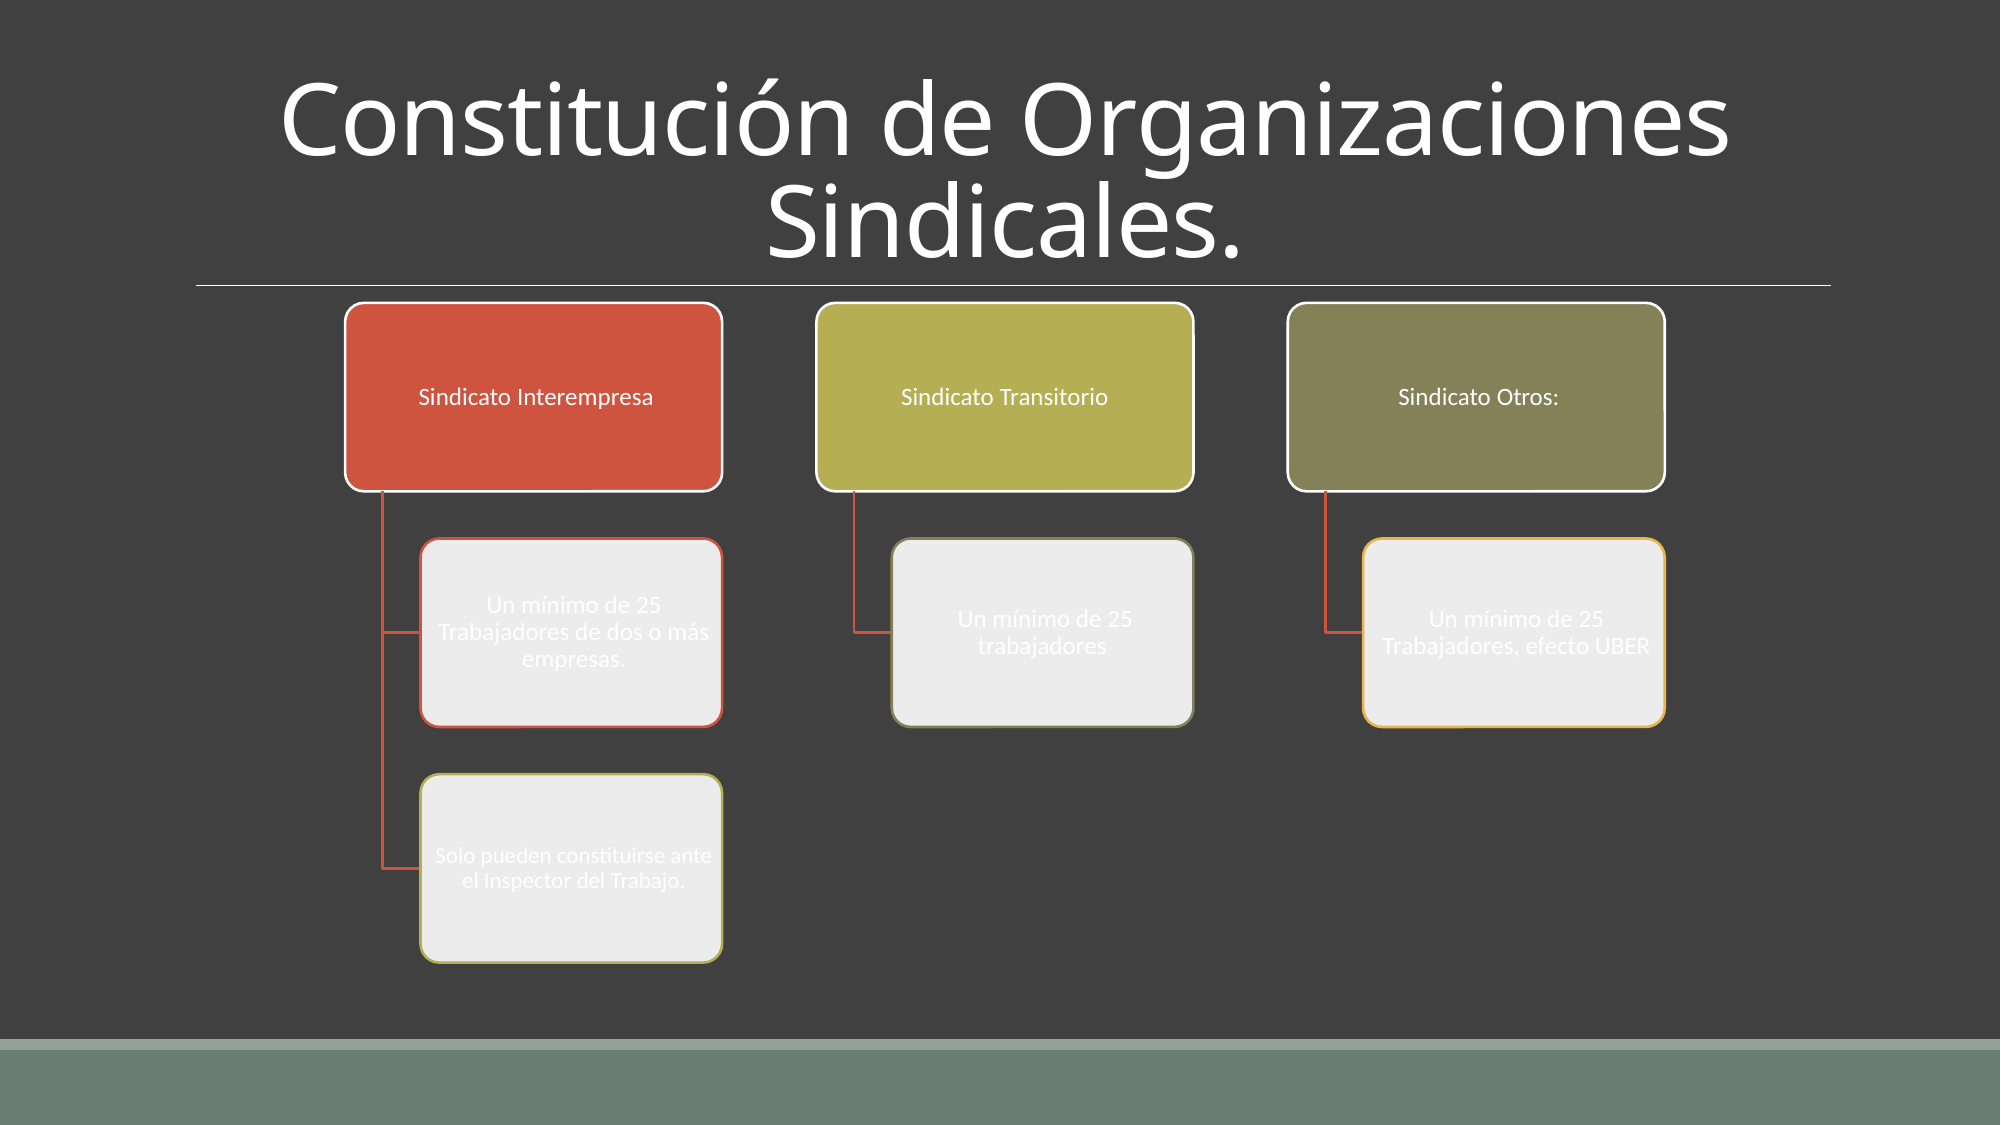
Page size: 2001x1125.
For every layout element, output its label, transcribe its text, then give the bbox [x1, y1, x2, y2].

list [179, 302, 1831, 964]
title Constitución de Organizaciones Sindicales. [180, 47, 1830, 285]
